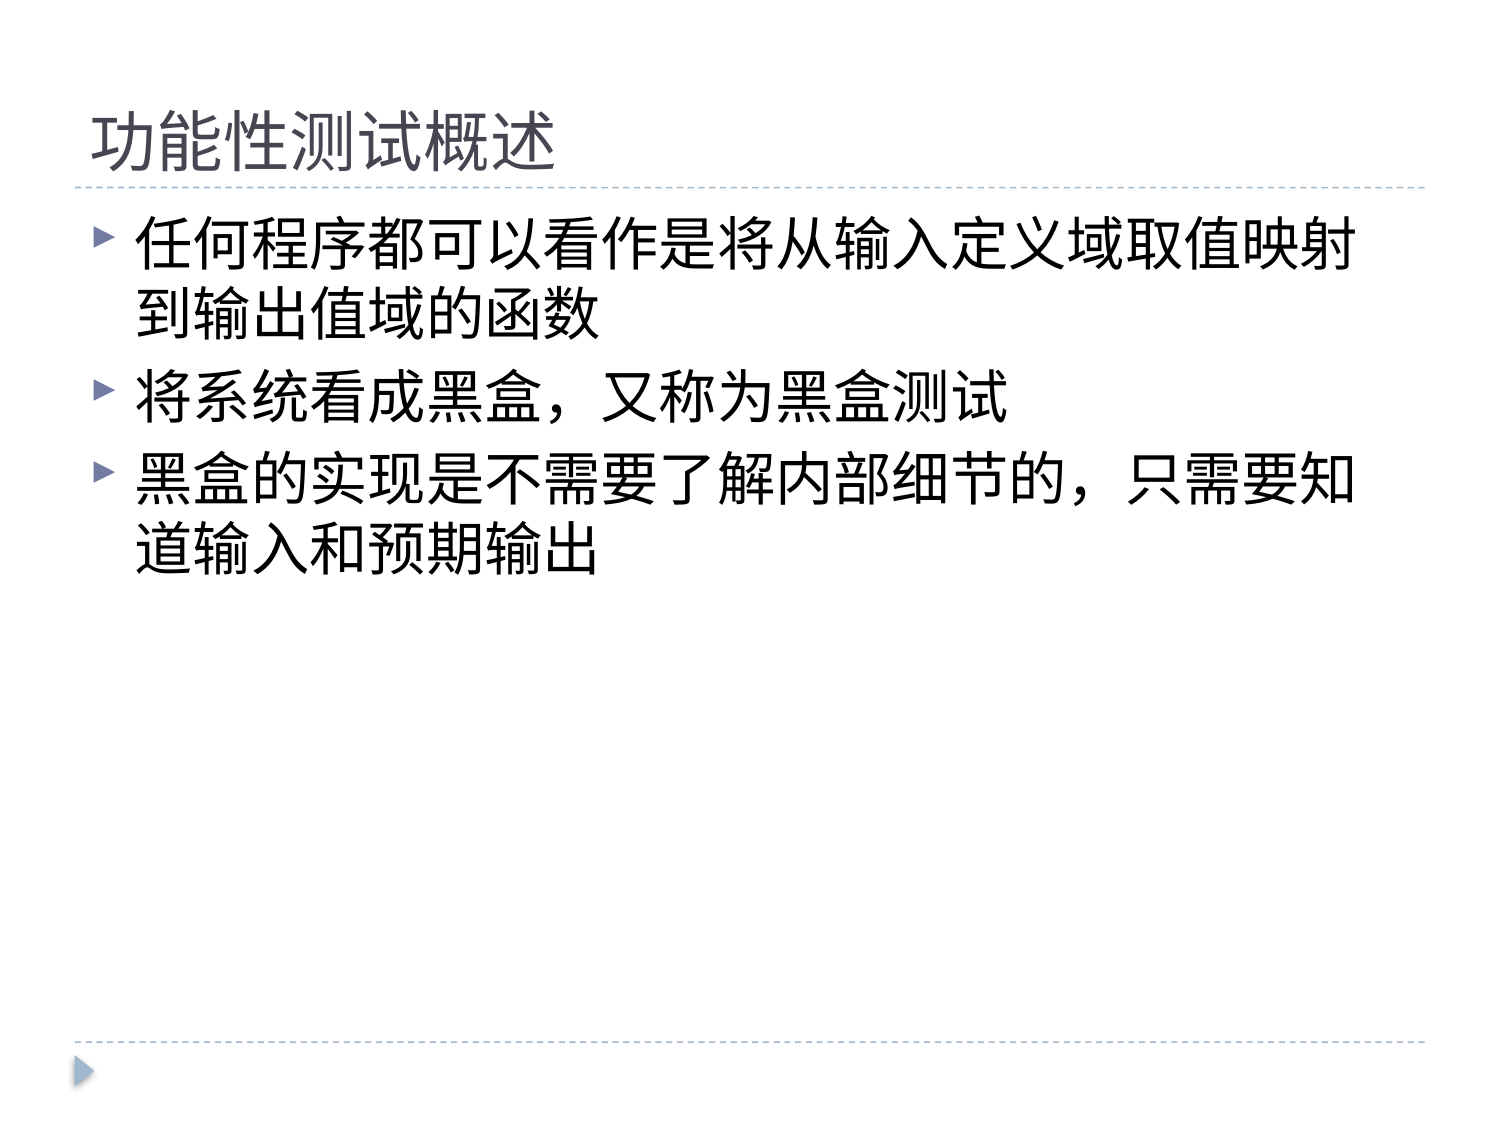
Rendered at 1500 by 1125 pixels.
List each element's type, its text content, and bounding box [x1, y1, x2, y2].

title 功能性测试概述 [75, 24, 1425, 188]
list 任何程序都可以看作是将从输入定义域取值映射到输出值域的函数 将系统看成黑盒，又称为黑盒测试 黑盒的实现是不需要了解内部细节的，只需要知道输入和预期输出 [75, 200, 1425, 1006]
